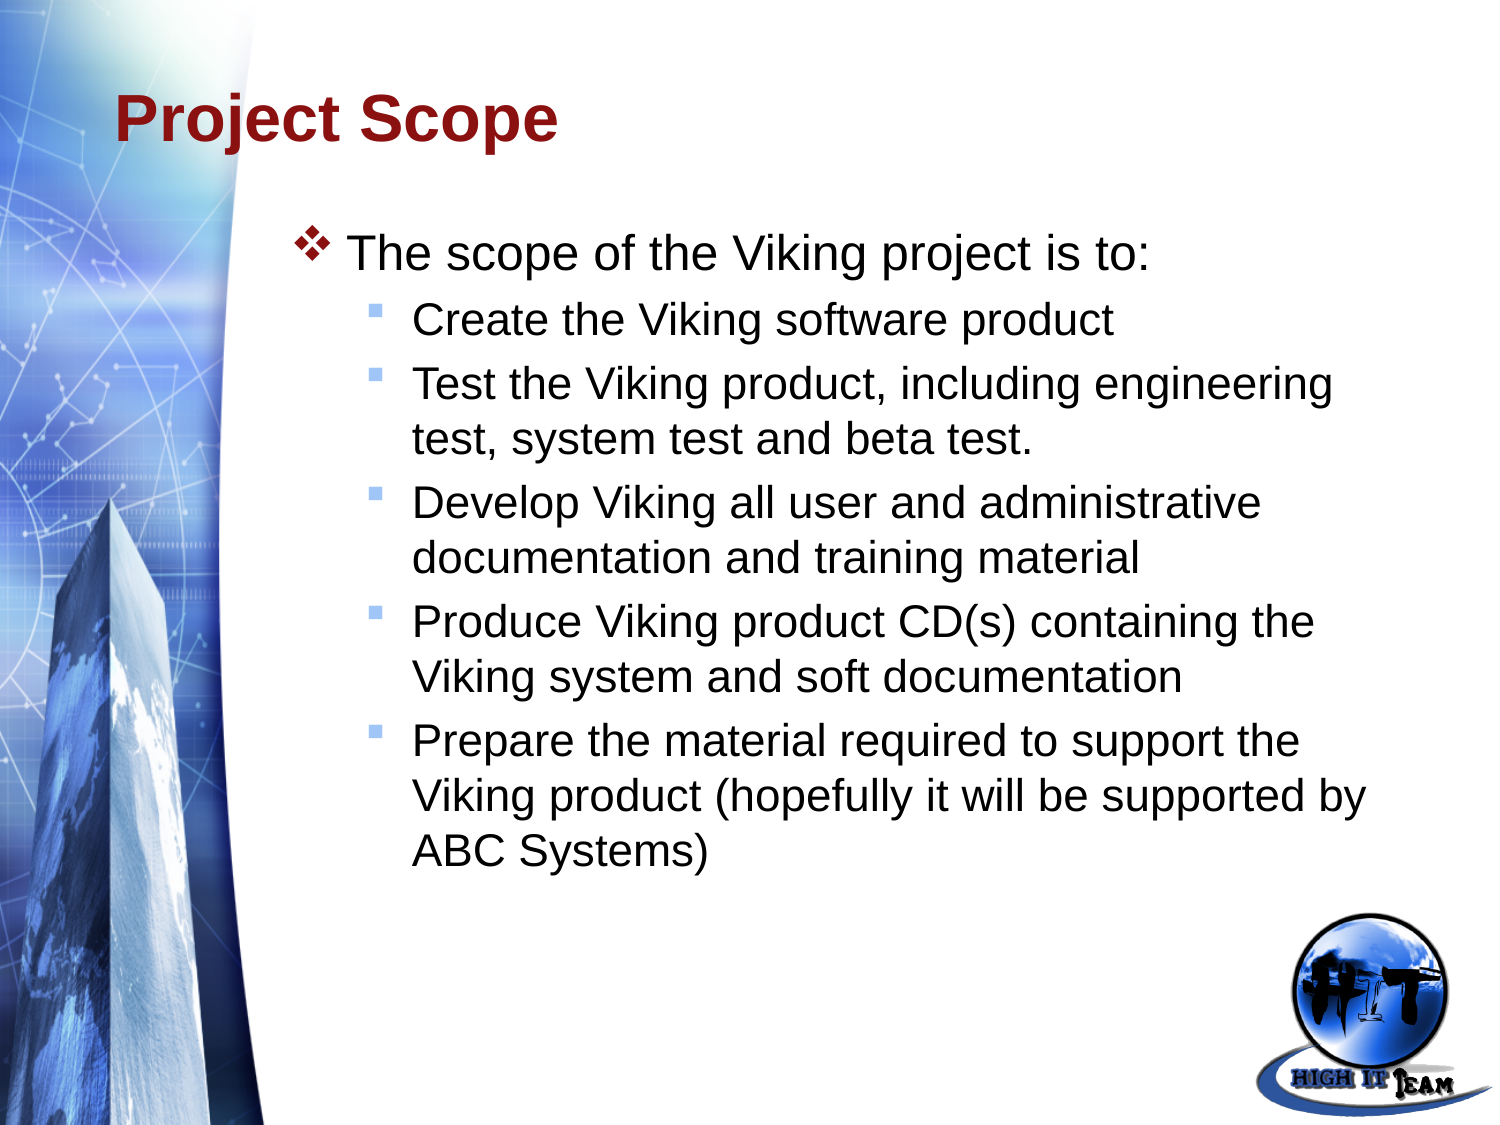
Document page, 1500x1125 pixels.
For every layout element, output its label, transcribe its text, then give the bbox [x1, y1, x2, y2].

title Project Scope [99, 75, 1263, 155]
picture [0, 0, 300, 1125]
picture [1187, 887, 1500, 1125]
list The scope of the Viking project is to: Create the Viking software product Test the Viking product, including engineering test, system test and beta test. Develop Viking all user and administrative documentation and training material Produce Viking product CD(s) containing the Viking system and soft documentation Prepare the material required to support the Viking product (hopefully it will be supported by ABC Systems) [275, 212, 1432, 1038]
